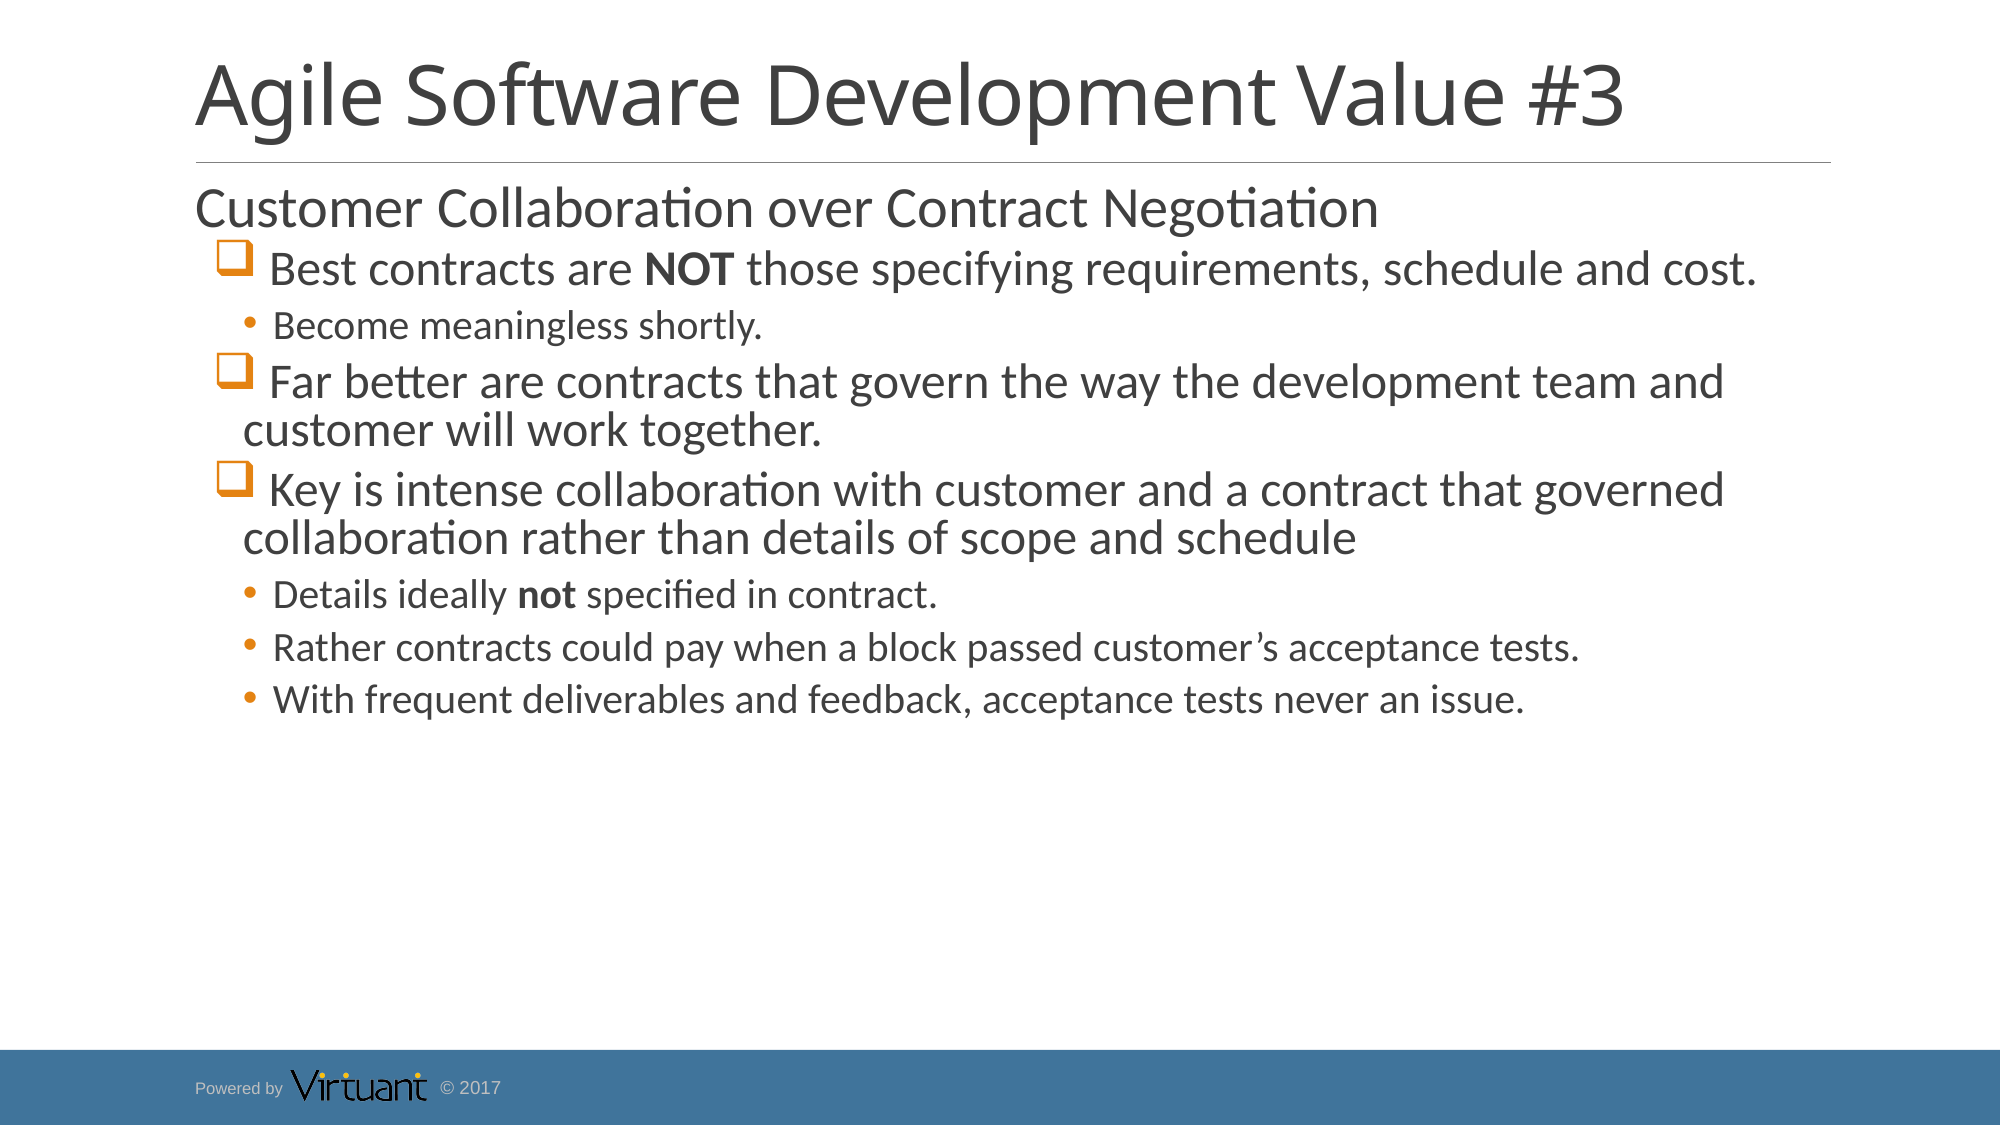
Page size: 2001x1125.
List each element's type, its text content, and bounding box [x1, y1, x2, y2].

title Agile Software Development Value #3 [180, 47, 1830, 150]
list Customer Collaboration over Contract Negotiation Best contracts are NOT those specifying requirements, schedule and cost. Become meaningless shortly. Far better are contracts that govern the way the development team and customer will work together. Key is intense collaboration with customer and a contract that governed collaboration rather than details of scope and schedule Details ideally not specified in contract. Rather contracts could pay when a block passed customer’s acceptance tests. With frequent deliverables and feedback, acceptance tests never an issue. [180, 174, 1863, 1100]
